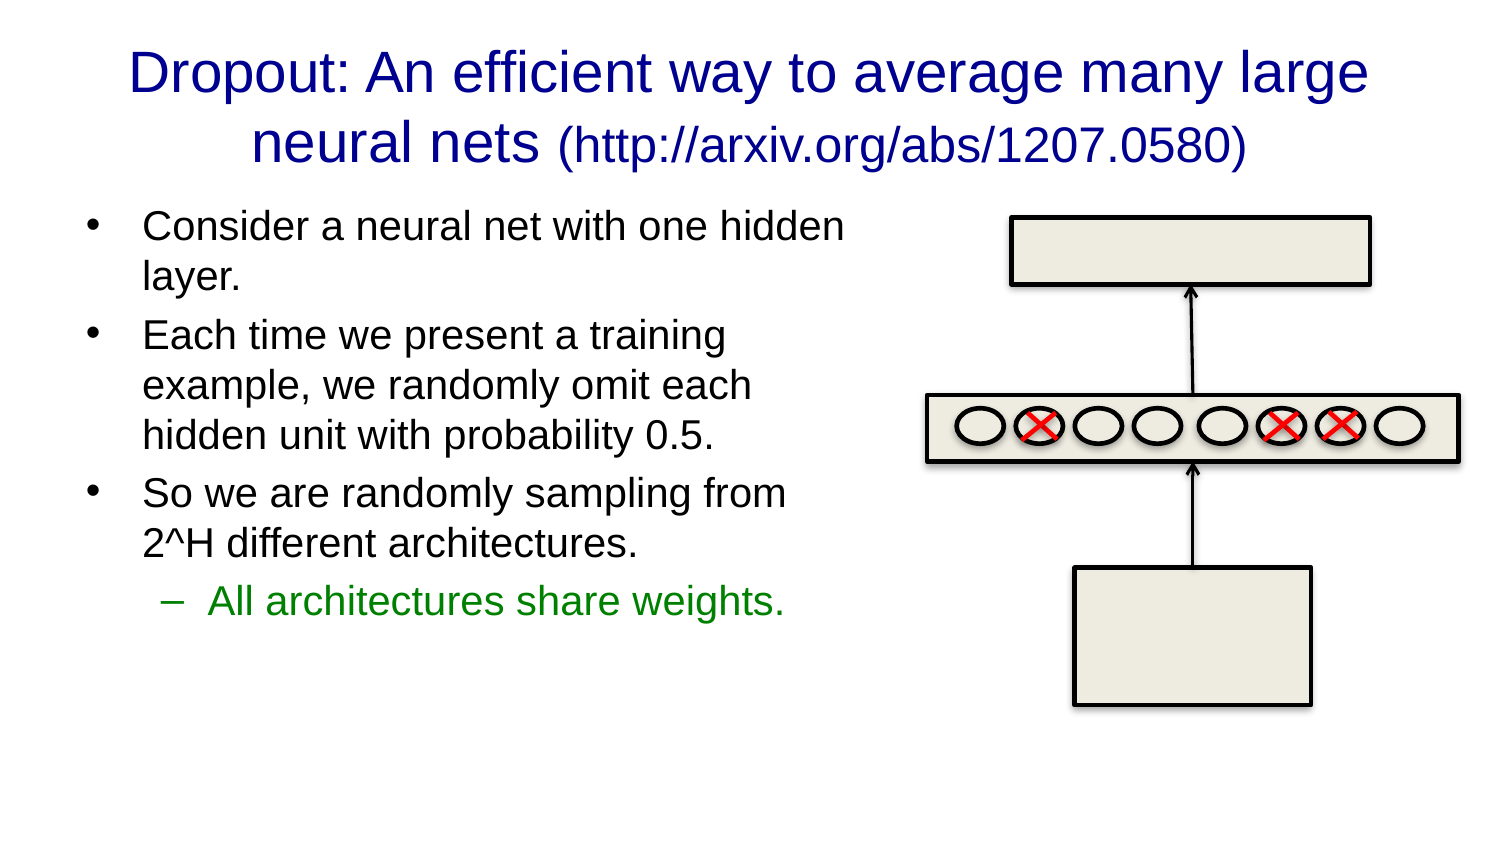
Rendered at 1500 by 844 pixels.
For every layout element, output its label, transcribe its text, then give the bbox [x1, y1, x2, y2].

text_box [1021, 412, 1056, 441]
list Consider a neural net with one hidden layer. Each time we present a training example, we randomly omit each hidden unit with probability 0.5. So we are randomly sampling from 2^H different architectures. All architectures share weights. [70, 191, 864, 749]
text_box [955, 407, 1005, 445]
title Dropout: An efficient way to average many large neural nets (http://arxiv.org/abs/1207.0580) [75, 33, 1425, 175]
text_box [1375, 407, 1424, 445]
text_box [1263, 412, 1299, 441]
text_box [1074, 407, 1123, 445]
text_box [1198, 407, 1247, 445]
text_box [1133, 407, 1182, 445]
text_box [1010, 217, 1371, 285]
text_box [1074, 567, 1312, 706]
text_box [926, 394, 1459, 462]
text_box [1322, 411, 1358, 440]
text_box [1190, 284, 1194, 396]
